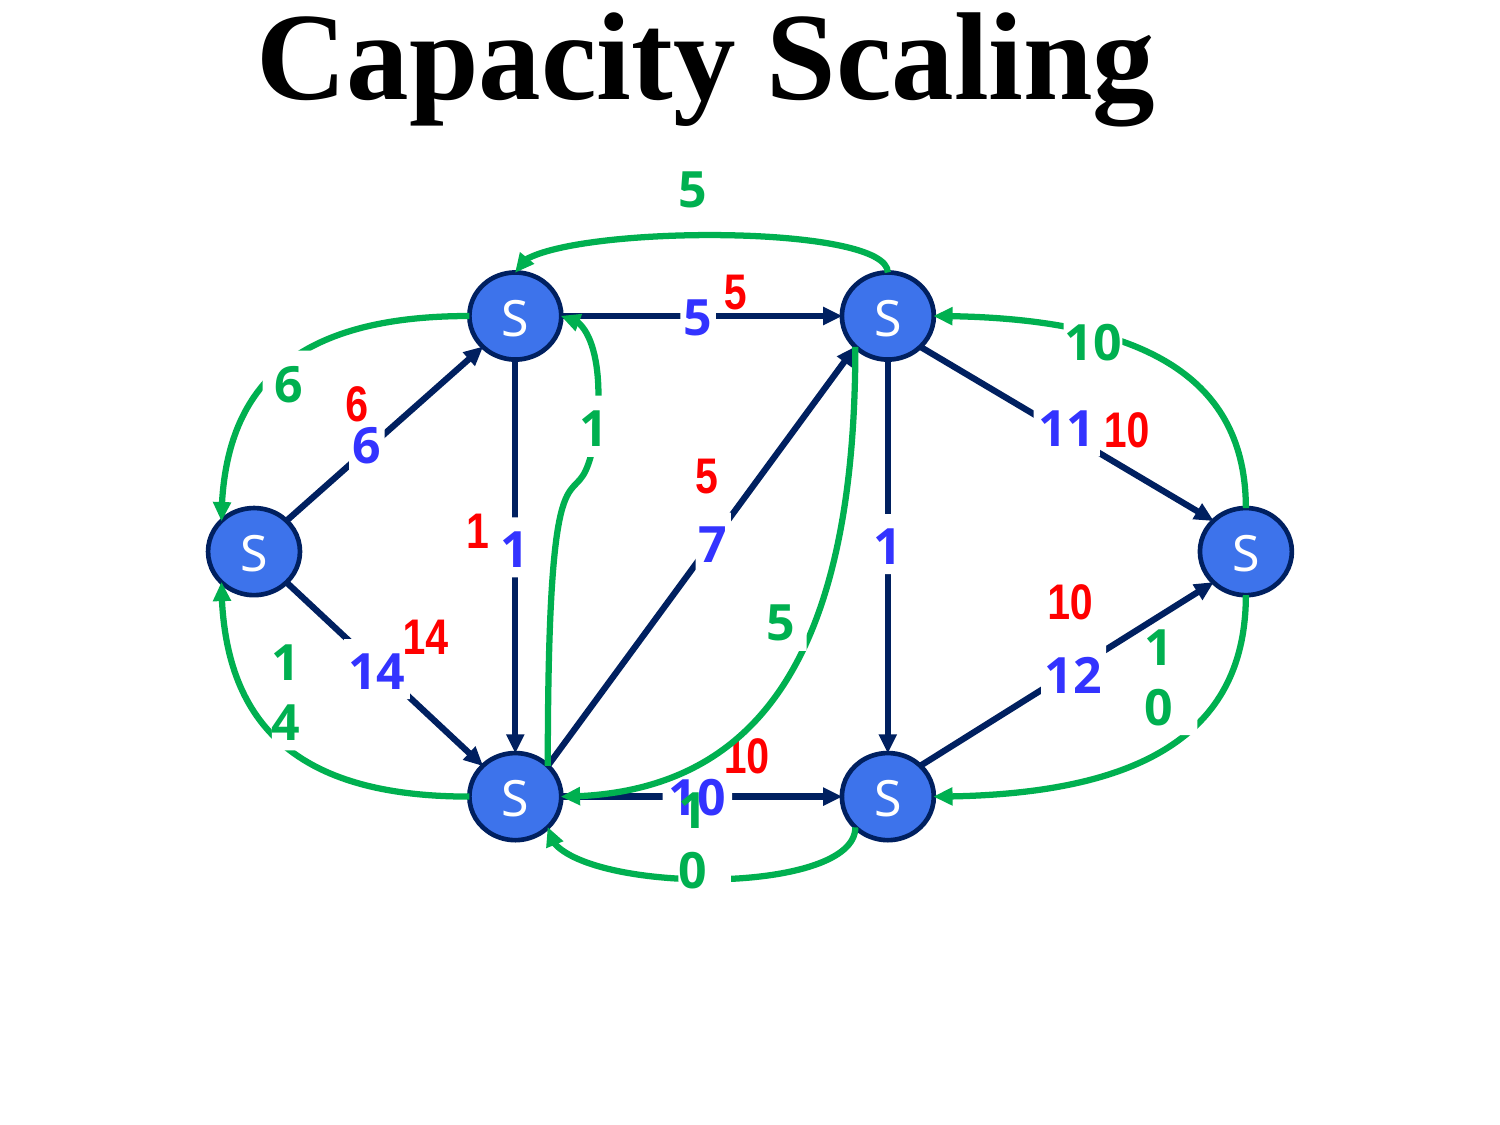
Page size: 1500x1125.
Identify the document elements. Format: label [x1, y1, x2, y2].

text_box [59, 0, 1354, 982]
